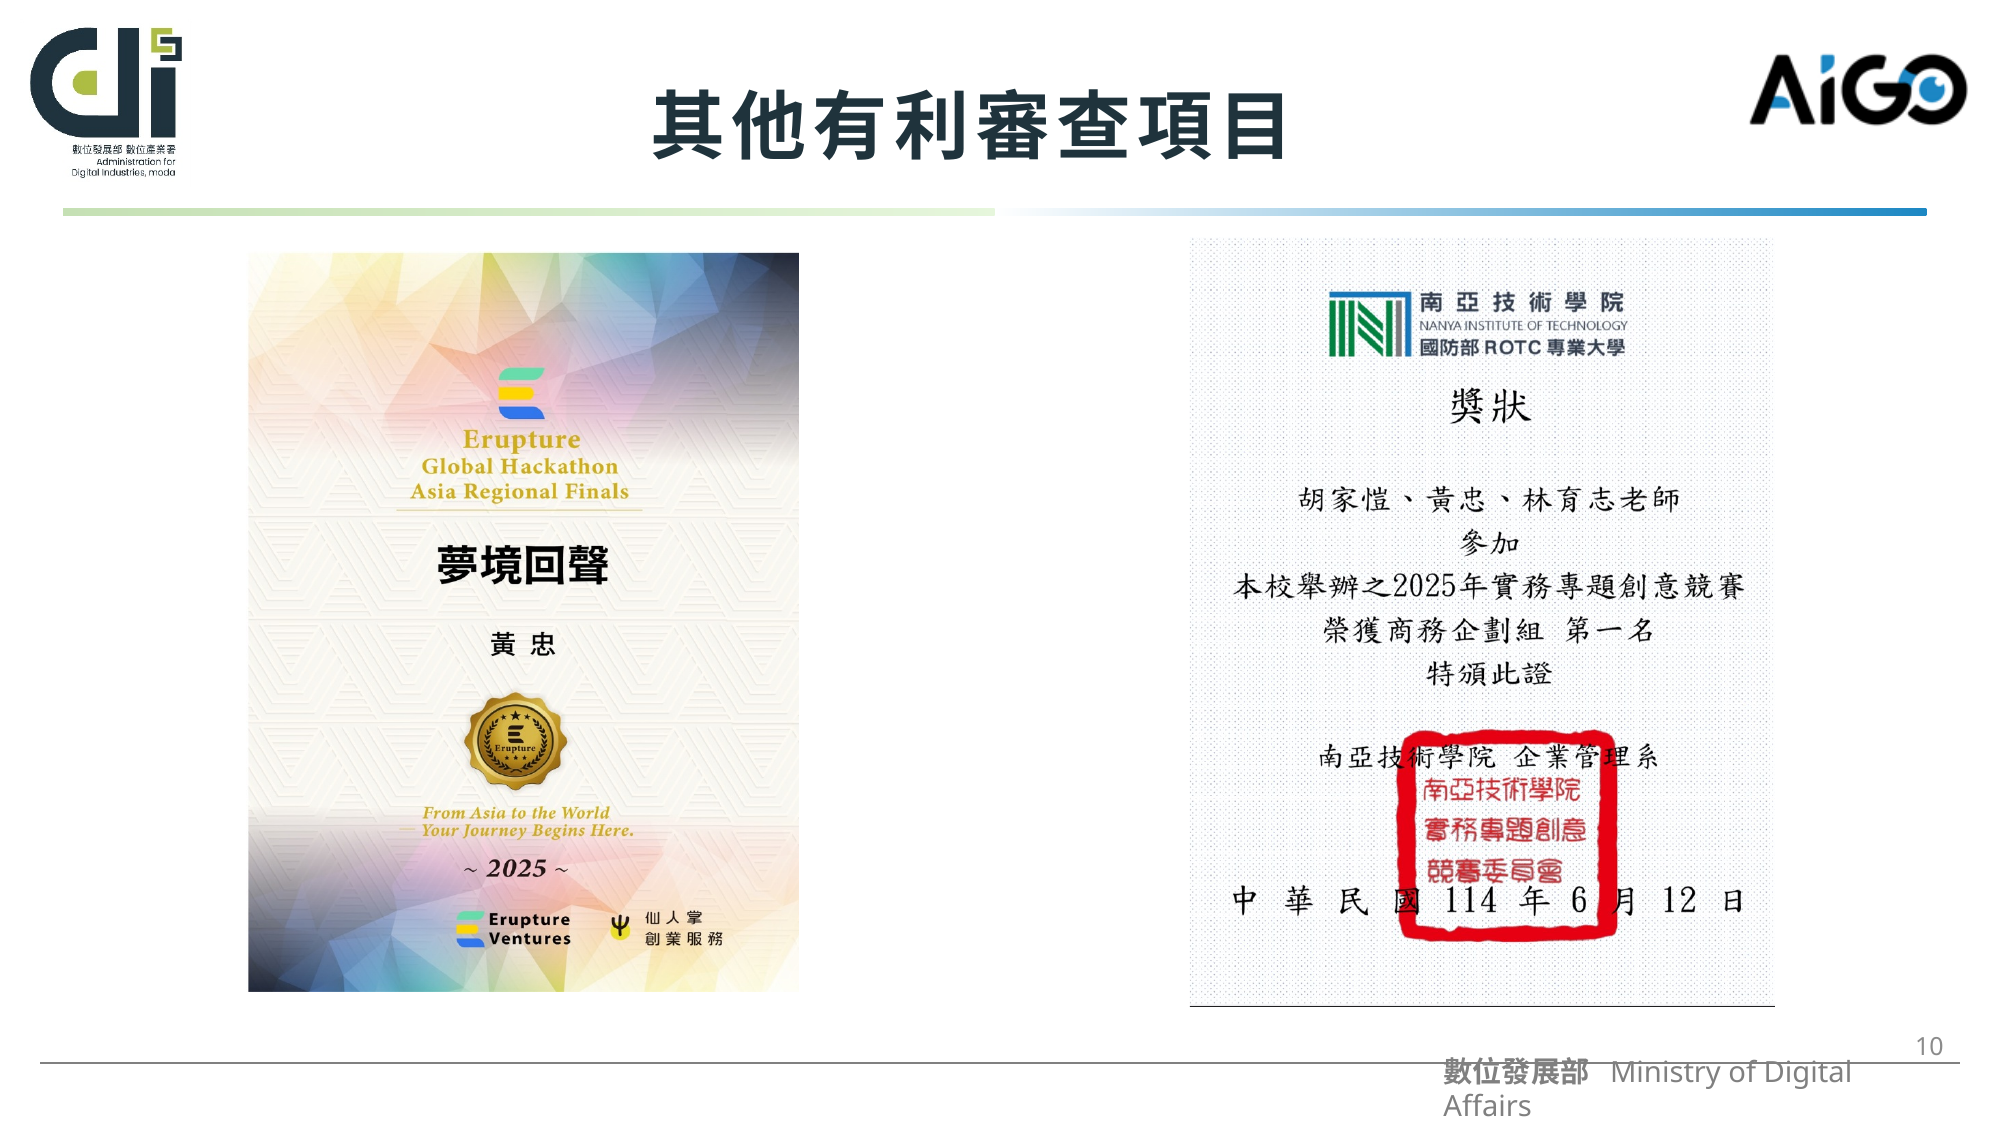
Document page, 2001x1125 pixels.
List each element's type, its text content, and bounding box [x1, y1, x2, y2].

picture [246, 251, 799, 992]
title 其他有利審查項目 [204, 0, 1741, 202]
picture [1741, 19, 1990, 153]
picture [1189, 237, 1775, 1007]
picture [20, 19, 192, 187]
